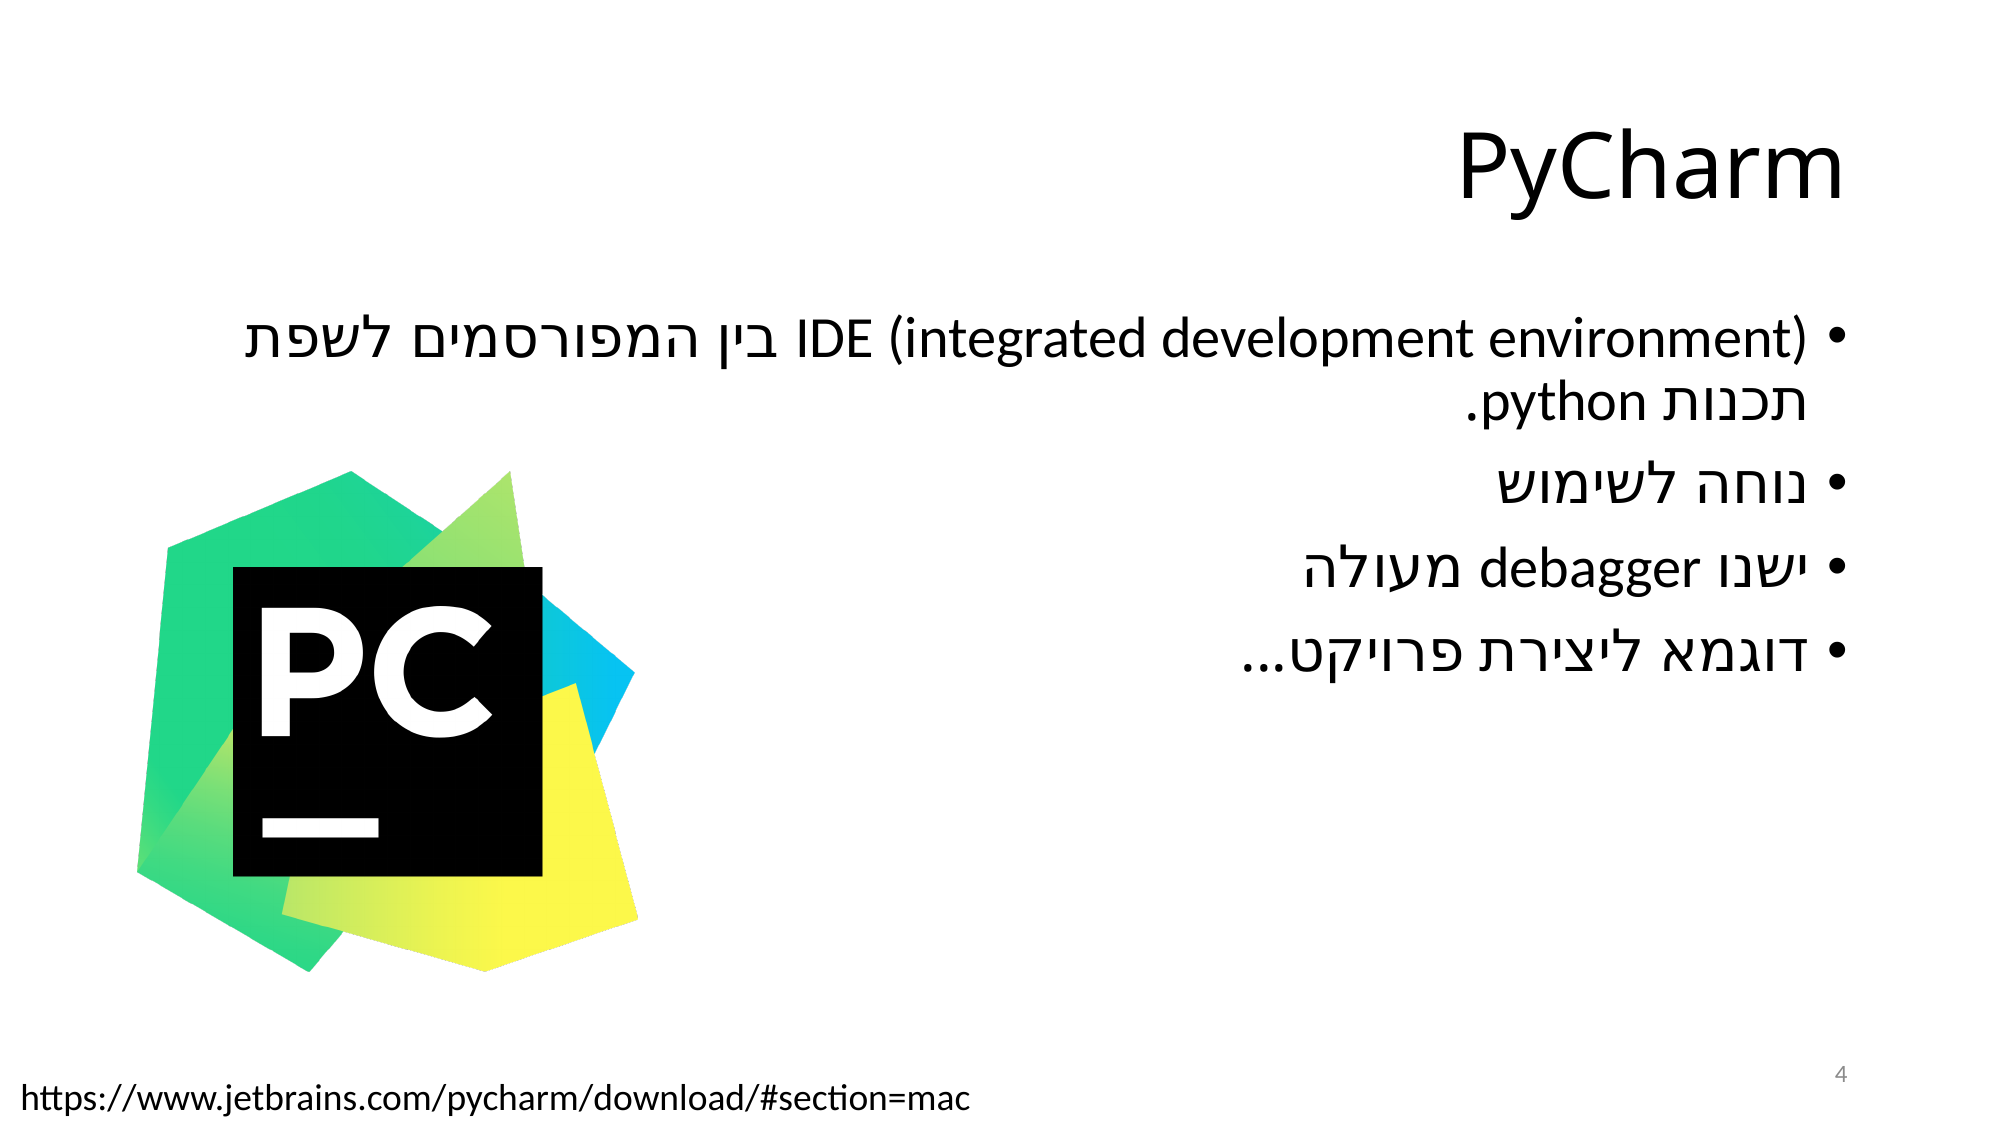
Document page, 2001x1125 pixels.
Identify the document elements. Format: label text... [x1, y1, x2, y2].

slide_number 4 [1412, 1042, 1863, 1103]
title PyCharm [137, 59, 1863, 278]
list IDE (integrated development environment) בין המפורסמים לשפת תכנות python. נוחה לשימוש ישנו debagger מעולה דוגמא ליצירת פרויקט... [137, 299, 1863, 1014]
text_box https://www.jetbrains.com/pycharm/download/#section=mac [5, 1065, 987, 1125]
picture [137, 471, 638, 972]
